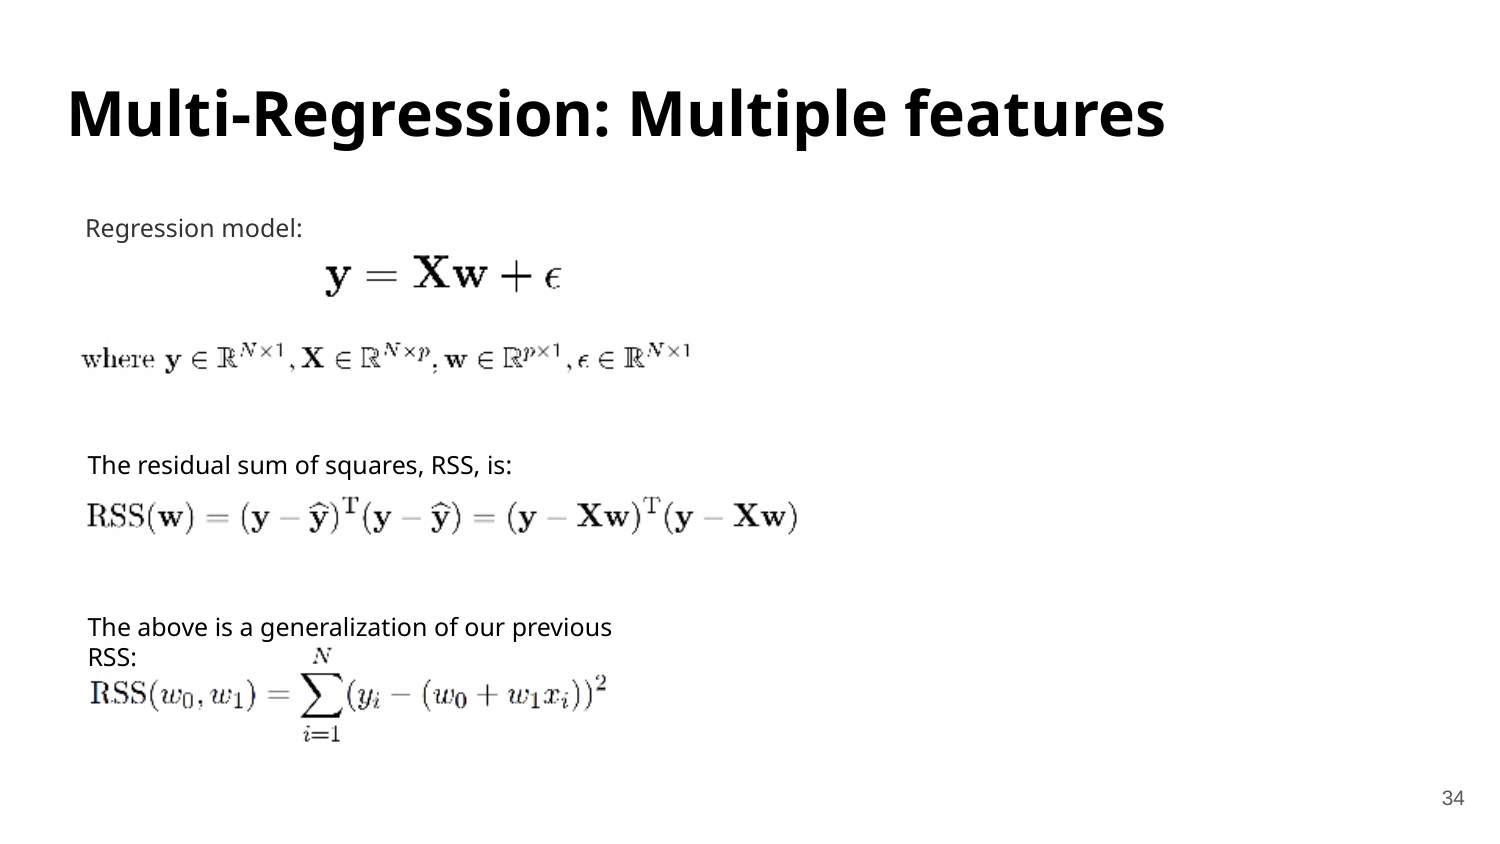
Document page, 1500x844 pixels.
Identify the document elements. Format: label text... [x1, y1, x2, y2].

slide_number 34 [1389, 764, 1480, 830]
picture [319, 243, 563, 305]
text_box The residual sum of squares, RSS, is: [72, 434, 674, 495]
picture [80, 486, 803, 541]
text_box Regression model: [70, 182, 563, 258]
picture [80, 328, 698, 384]
text_box Multi-Regression: Multiple features [51, 72, 1449, 167]
text_box The above is a generalization of our previous RSS: [72, 596, 674, 687]
picture [84, 637, 612, 753]
